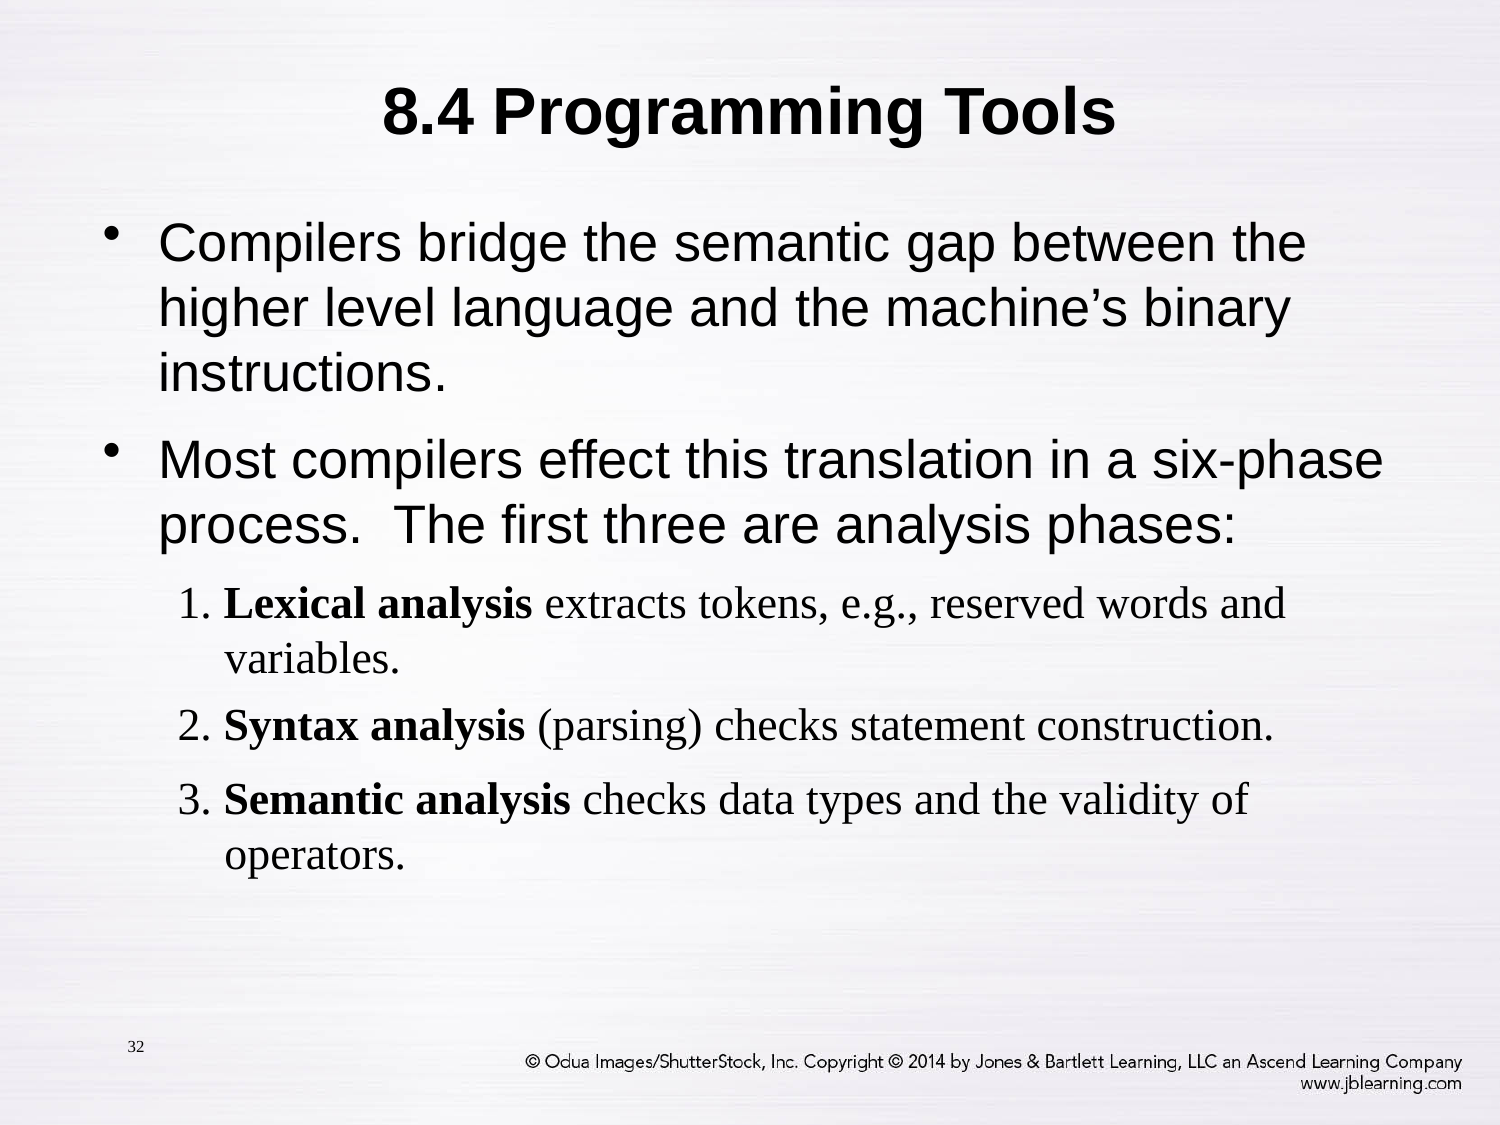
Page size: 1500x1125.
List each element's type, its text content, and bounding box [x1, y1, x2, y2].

list Compilers bridge the semantic gap between the higher level language and the machine’s binary instructions. Most compilers effect this translation in a six-phase process. The first three are analysis phases: 1. Lexical analysis extracts tokens, e.g., reserved words and variables. 2. Syntax analysis (parsing) checks statement construction. 3. Semantic analysis checks data types and the validity of operators. [87, 200, 1425, 900]
slide_number 32 [112, 1024, 426, 1101]
picture [0, 0, 1500, 1125]
title 8.4 Programming Tools [262, 62, 1238, 153]
